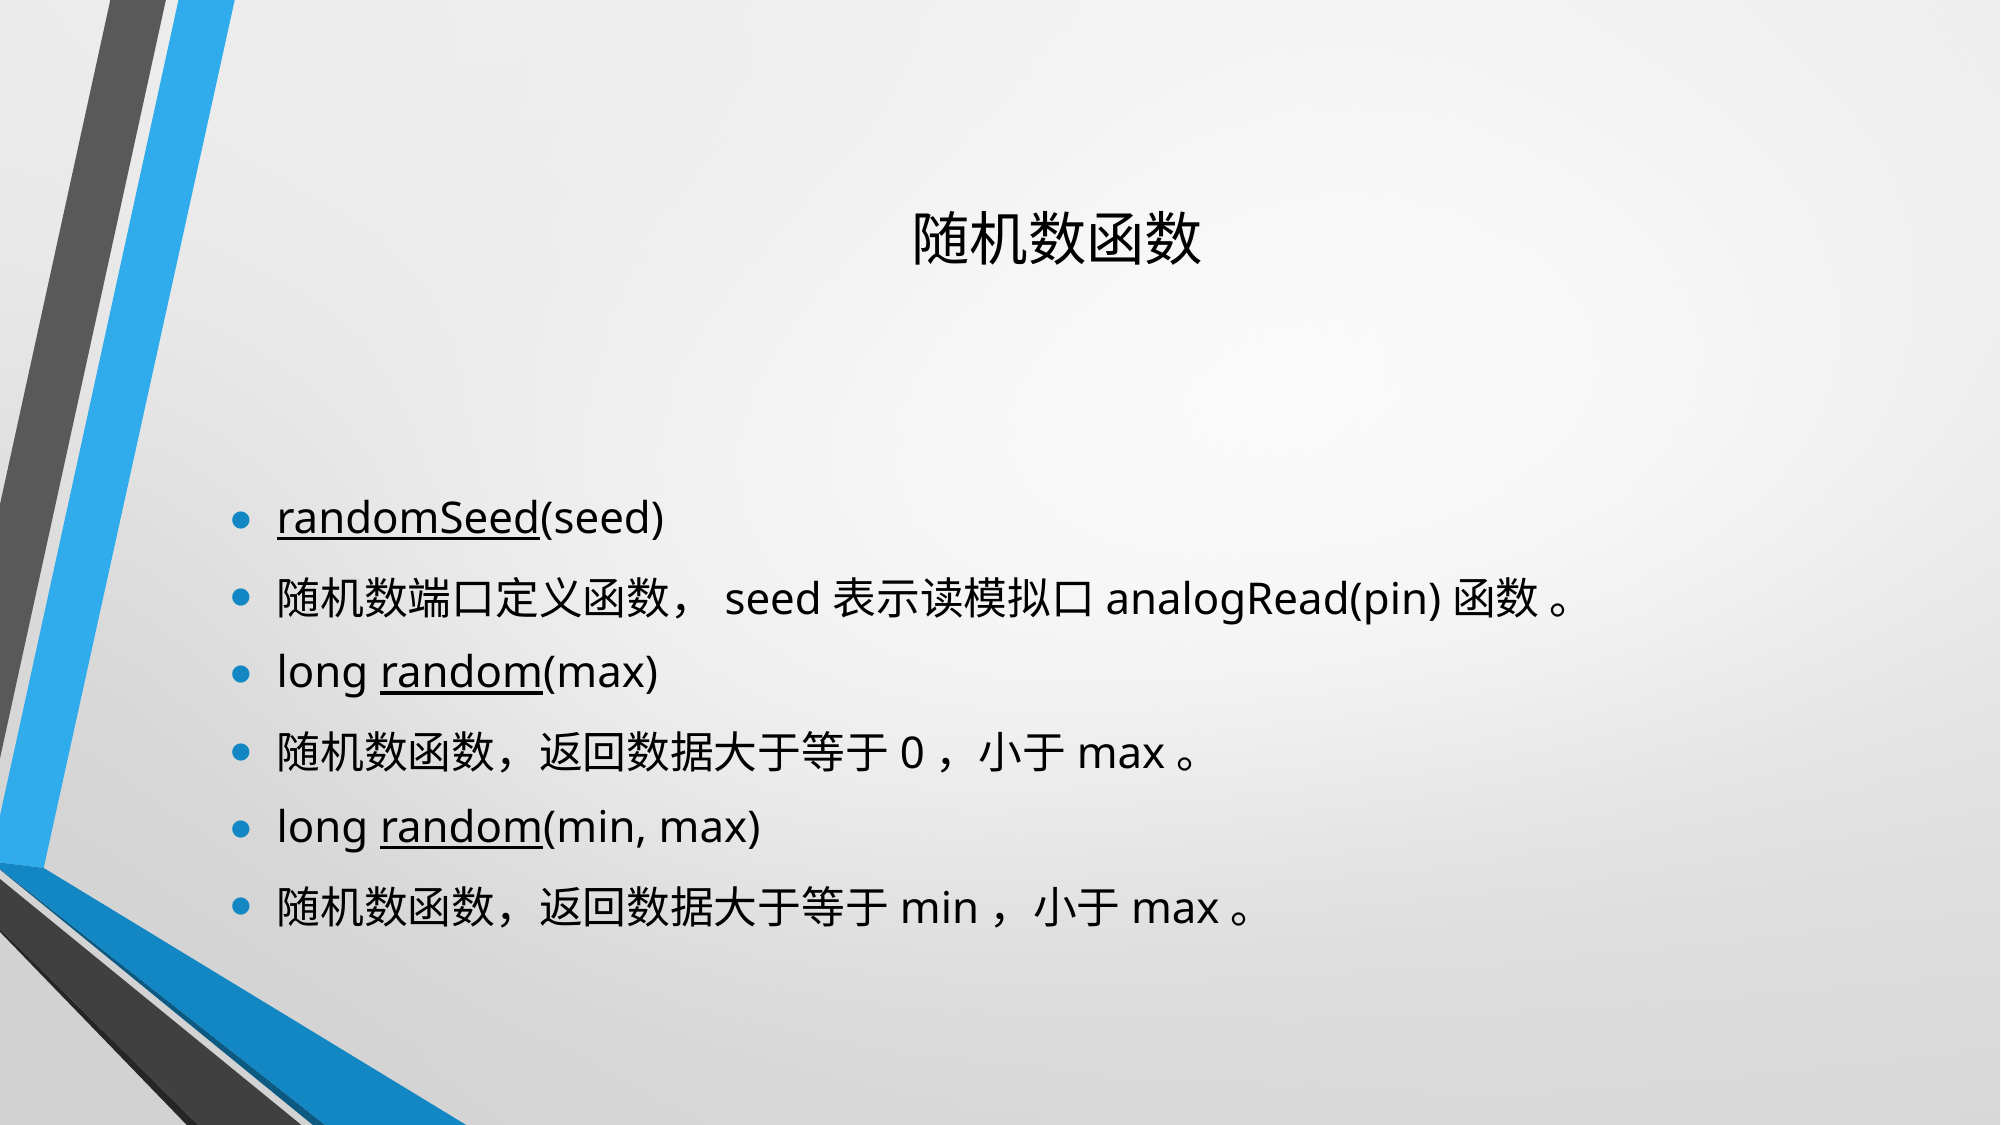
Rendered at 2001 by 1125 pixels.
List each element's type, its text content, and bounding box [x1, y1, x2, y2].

list randomSeed(seed) 随机数端口定义函数，seed表示读模拟口analogRead(pin)函数 。 long random(max) 随机数函数，返回数据大于等于0，小于max。 long random(min, max) 随机数函数，返回数据大于等于min，小于max。 [214, 437, 1900, 985]
title 随机数函数 [214, 75, 1900, 400]
